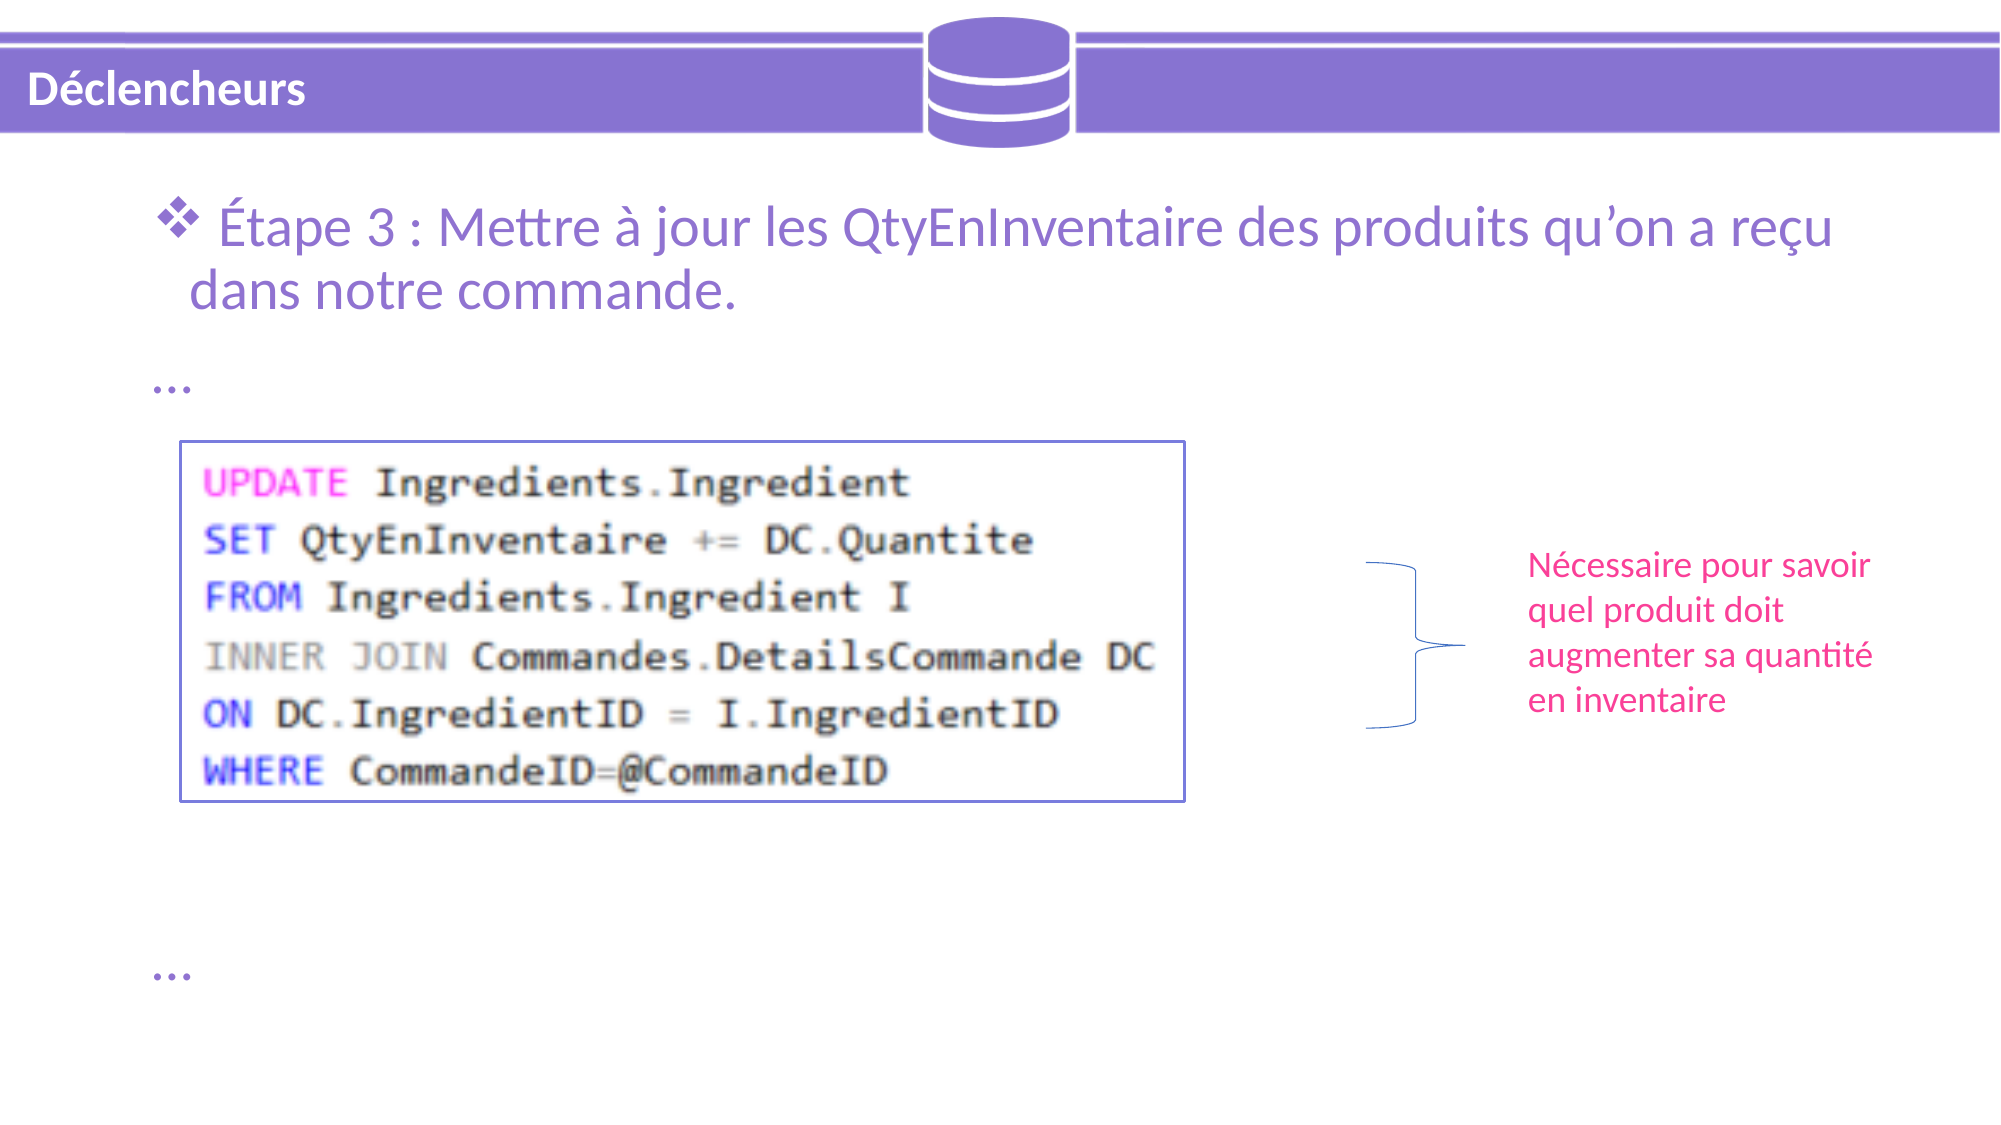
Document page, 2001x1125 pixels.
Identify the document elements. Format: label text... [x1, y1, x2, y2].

text_box [1365, 561, 1466, 729]
picture [182, 443, 1183, 800]
title Déclencheurs [12, 58, 913, 120]
text_box Nécessaire pour savoir quel produit doit augmenter sa quantité en inventaire [1513, 532, 1904, 728]
picture [0, 4, 2000, 161]
list Étape 3 : Mettre à jour les QtyEnInventaire des produits qu’on a reçu dans notre commande. … … [137, 188, 1862, 1014]
